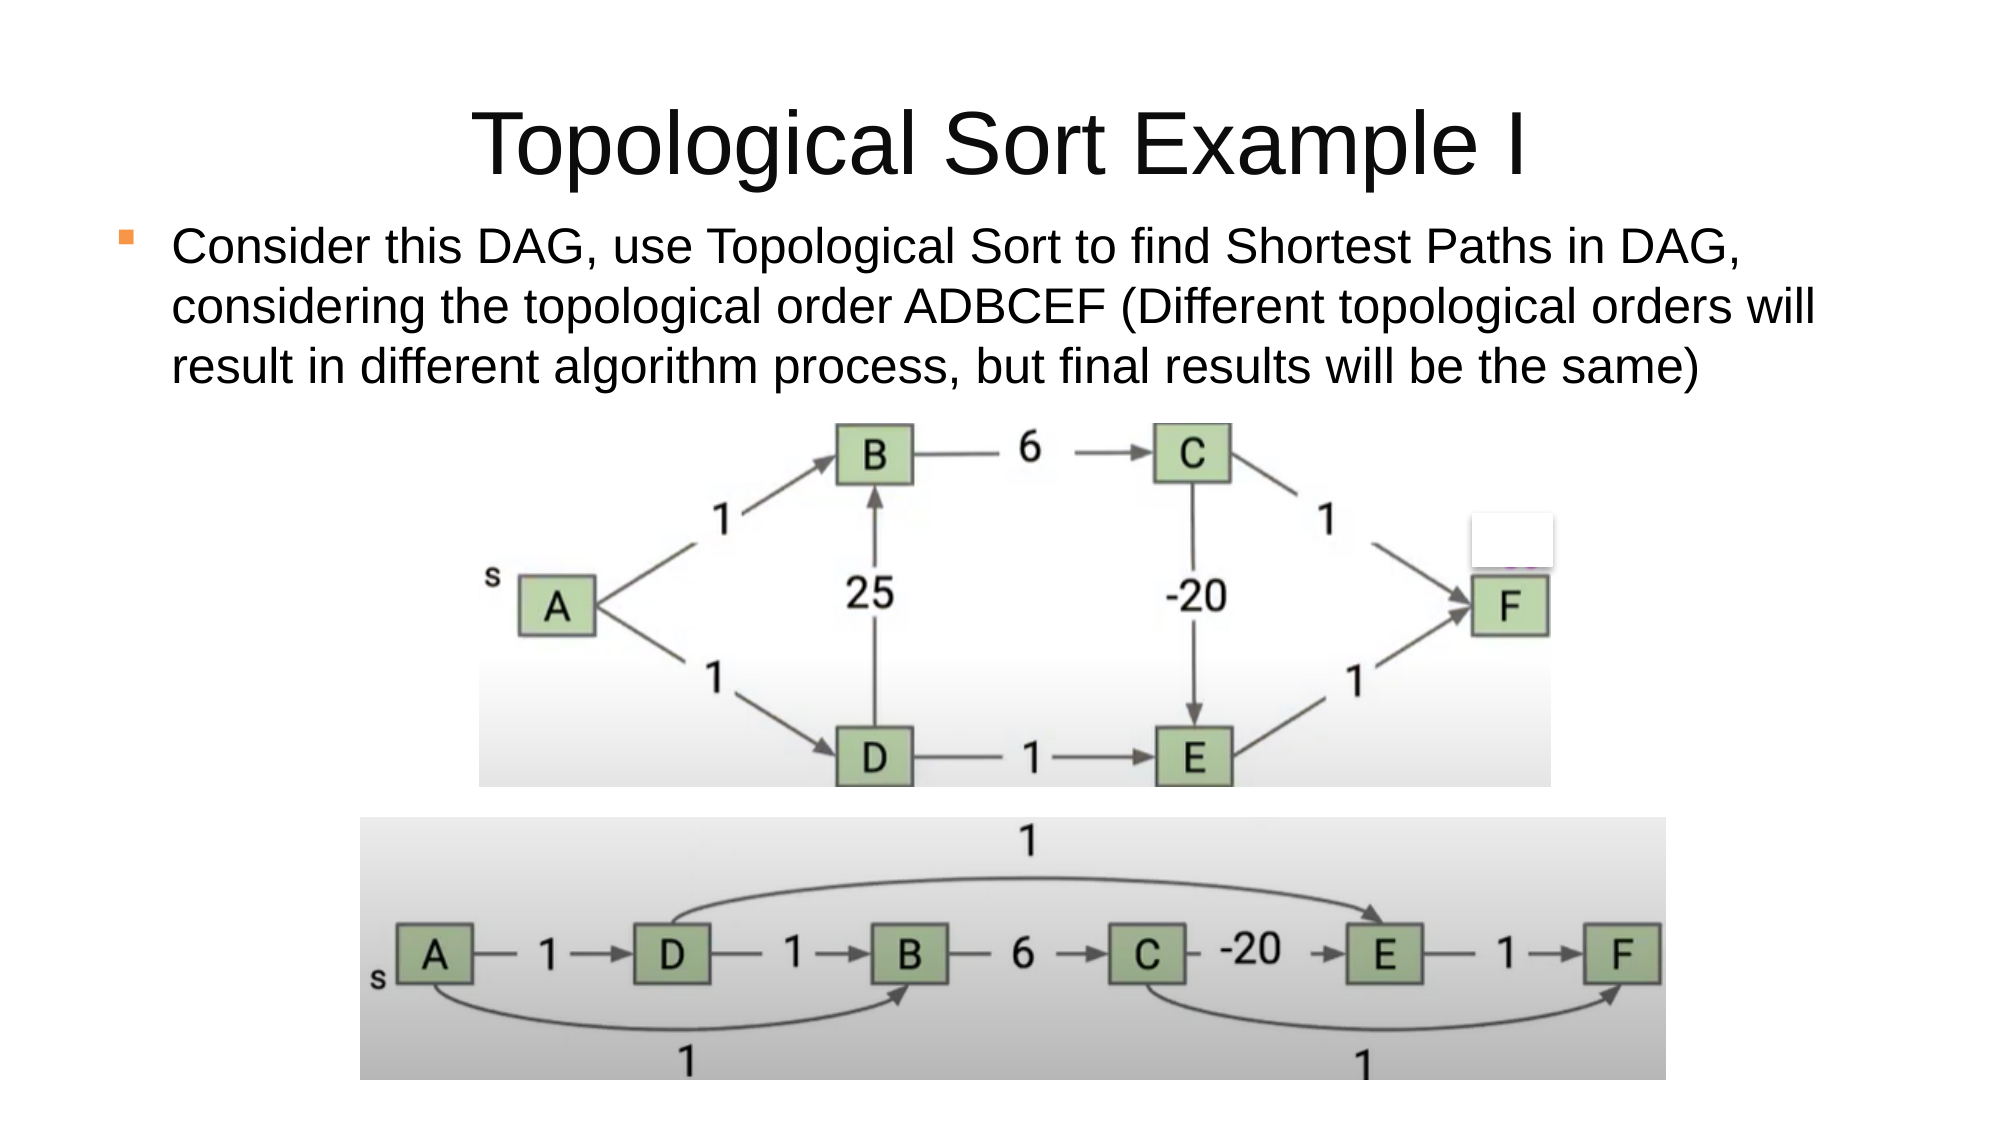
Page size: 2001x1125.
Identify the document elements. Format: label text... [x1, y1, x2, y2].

picture [479, 423, 1551, 788]
picture [360, 817, 1666, 1081]
title Topological Sort Example I [99, 45, 1900, 206]
list Consider this DAG, use Topological Sort to find Shortest Paths in DAG, considering the topological order ADBCEF (Different topological orders will result in different algorithm process, but final results will be the same) [99, 206, 1900, 949]
